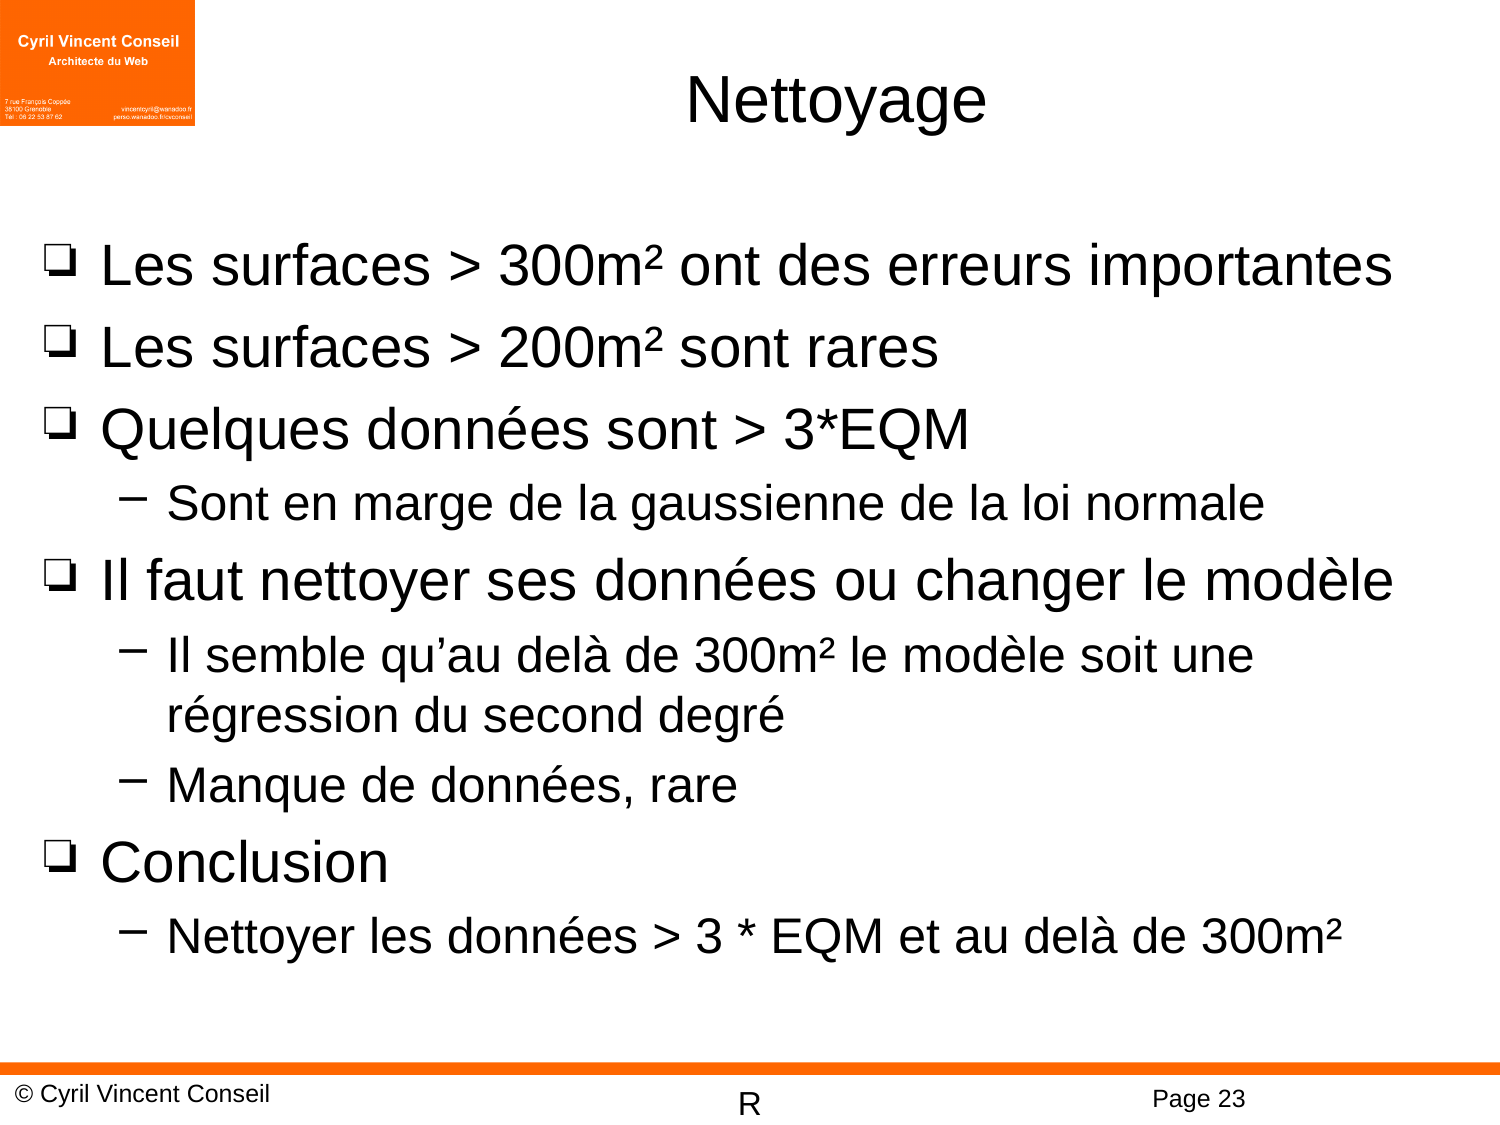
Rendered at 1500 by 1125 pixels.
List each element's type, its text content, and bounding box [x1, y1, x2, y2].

title Nettoyage [194, 2, 1480, 190]
list Les surfaces > 300m² ont des erreurs importantes Les surfaces > 200m² sont rares Quelques données sont > 3*EQM Sont en marge de la gaussienne de la loi normale Il faut nettoyer ses données ou changer le modèle Il semble qu’au delà de 300m² le modèle soit une régression du second degré Manque de données, rare Conclusion Nettoyer les données > 3 * EQM et au delà de 300m² [29, 219, 1468, 1047]
picture [0, 0, 195, 126]
